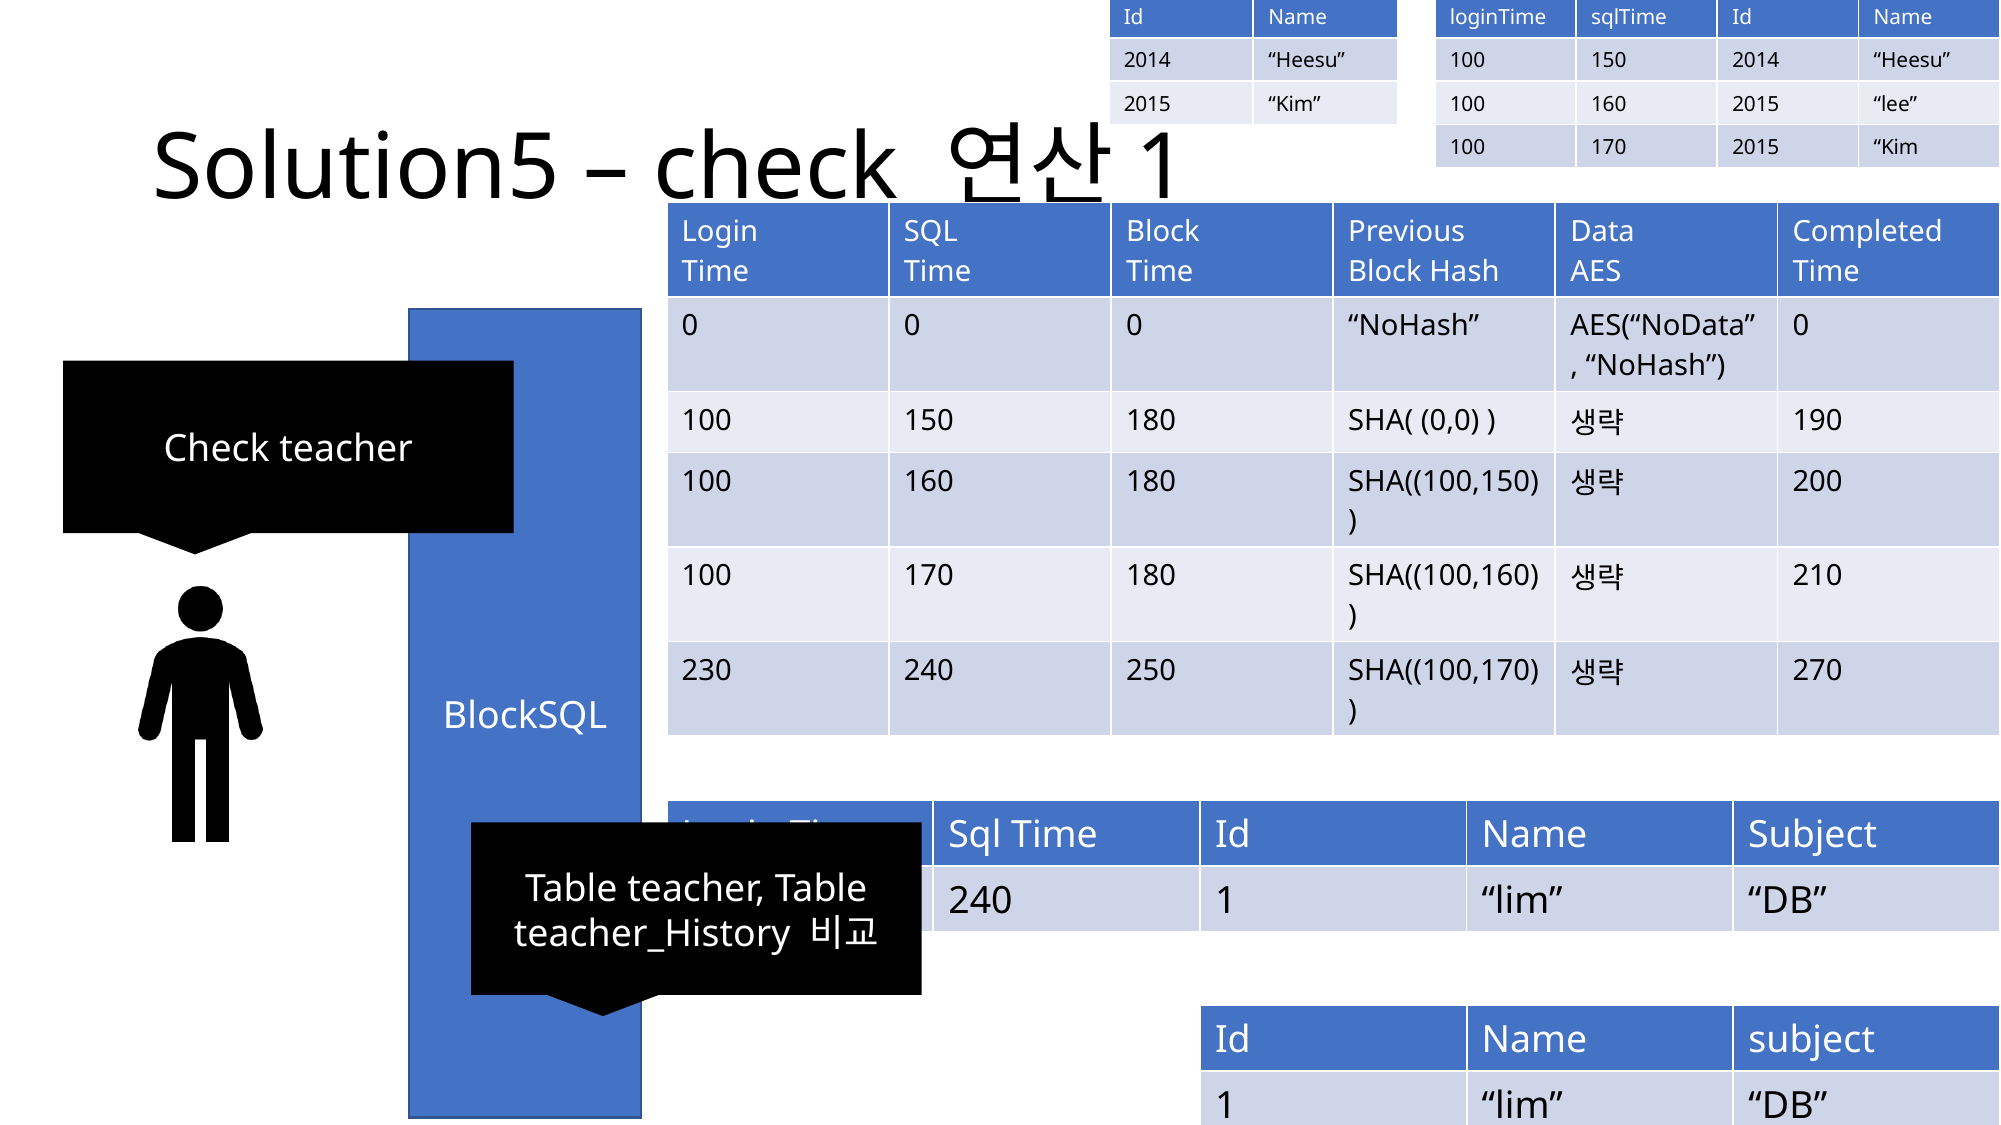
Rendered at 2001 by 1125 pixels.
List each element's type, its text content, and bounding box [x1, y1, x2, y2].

table_cell “lim” [1467, 867, 1732, 931]
picture [64, 577, 336, 850]
table_cell “Kim [1859, 125, 1999, 167]
table_cell 생략 [1556, 392, 1777, 452]
table_header Previous Block Hash [1334, 203, 1554, 296]
table_cell AES(“NoData”, “NoHash”) [1556, 298, 1777, 391]
table_cell 100 [668, 453, 888, 546]
table_cell 230 [668, 642, 888, 735]
table_header Name [1859, 0, 1999, 37]
table_header Completed Time [1778, 203, 1999, 296]
table_cell 100 [1436, 125, 1575, 167]
table_header Name [1254, 0, 1397, 37]
table_cell “DB” [1734, 1072, 1999, 1125]
table_cell 230 [922, 867, 932, 931]
table_cell 생략 [1556, 642, 1777, 735]
table_cell 2014 [1110, 39, 1252, 80]
table_header SQL Time [890, 203, 1110, 296]
table_cell 0 [1778, 298, 1999, 391]
table_cell 170 [1577, 125, 1716, 167]
table_header Id [1110, 0, 1252, 37]
table_header Name [1468, 1006, 1732, 1070]
table_cell 180 [1112, 453, 1332, 546]
table_cell 200 [1778, 453, 1999, 546]
table_cell “Kim” [1254, 82, 1397, 124]
table_cell 180 [1112, 548, 1332, 641]
table_cell 0 [1112, 298, 1332, 391]
table_cell “NoHash” [1334, 298, 1554, 391]
table_header Id [1201, 801, 1466, 865]
title Solution5 – check 연산1 [137, 59, 1863, 278]
table_header Name [1467, 801, 1732, 865]
table_cell 0 [890, 298, 1110, 391]
table_cell 1 [1201, 1072, 1466, 1125]
table_cell 100 [668, 392, 888, 452]
table_header subject [1734, 1006, 1999, 1070]
table_cell 150 [890, 392, 1110, 452]
table_header Login Time [668, 801, 932, 865]
table_cell 2015 [1110, 82, 1252, 124]
table_cell 100 [1436, 82, 1575, 124]
table_cell 100 [1436, 39, 1575, 80]
table_header Subject [1734, 801, 1999, 865]
table_cell 180 [1112, 392, 1332, 452]
table_cell 210 [1778, 548, 1999, 641]
text_box BlockSQL [408, 308, 642, 1119]
table_cell “DB” [1734, 867, 1999, 931]
table_header Id [1201, 1006, 1466, 1070]
table_cell 0 [668, 298, 888, 391]
table_cell 270 [1778, 642, 1999, 735]
table_header Sql Time [934, 801, 1199, 865]
table_cell “lee” [1859, 82, 1999, 124]
table_cell 2014 [1718, 39, 1858, 80]
table_cell SHA( (0,0) ) [1334, 392, 1554, 452]
table_header Data AES [1556, 203, 1777, 296]
table_header loginTime [1436, 0, 1575, 37]
table_cell “Heesu” [1859, 39, 1999, 80]
table_cell 160 [1577, 82, 1716, 124]
table_cell 1 [1201, 867, 1466, 931]
table_cell 240 [890, 642, 1110, 735]
table_cell 160 [890, 453, 1110, 546]
table_cell 2015 [1718, 125, 1858, 167]
table_header Id [1718, 0, 1858, 37]
table_cell 170 [890, 548, 1110, 641]
table_cell 250 [1112, 642, 1332, 735]
table_cell 150 [1577, 39, 1716, 80]
table_cell SHA((100,170)) [1334, 642, 1554, 735]
table_cell SHA((100,160)) [1334, 548, 1554, 641]
table_cell 240 [934, 867, 1199, 931]
table_cell 190 [1778, 392, 1999, 452]
table_cell SHA((100,150)) [1334, 453, 1554, 546]
table_header Login Time [668, 203, 888, 296]
table_cell “Heesu” [1254, 39, 1397, 80]
table_header sqlTime [1577, 0, 1716, 37]
table_cell 100 [668, 548, 888, 641]
table_cell “lim” [1468, 1072, 1732, 1125]
text_box Table teacher, Table teacher_History 비교 [471, 822, 922, 1017]
table_cell 생략 [1556, 548, 1777, 641]
table_cell 2015 [1718, 82, 1858, 124]
table_header Block Time [1112, 203, 1332, 296]
text_box Check teacher [63, 360, 514, 555]
table_cell 생략 [1556, 453, 1777, 546]
